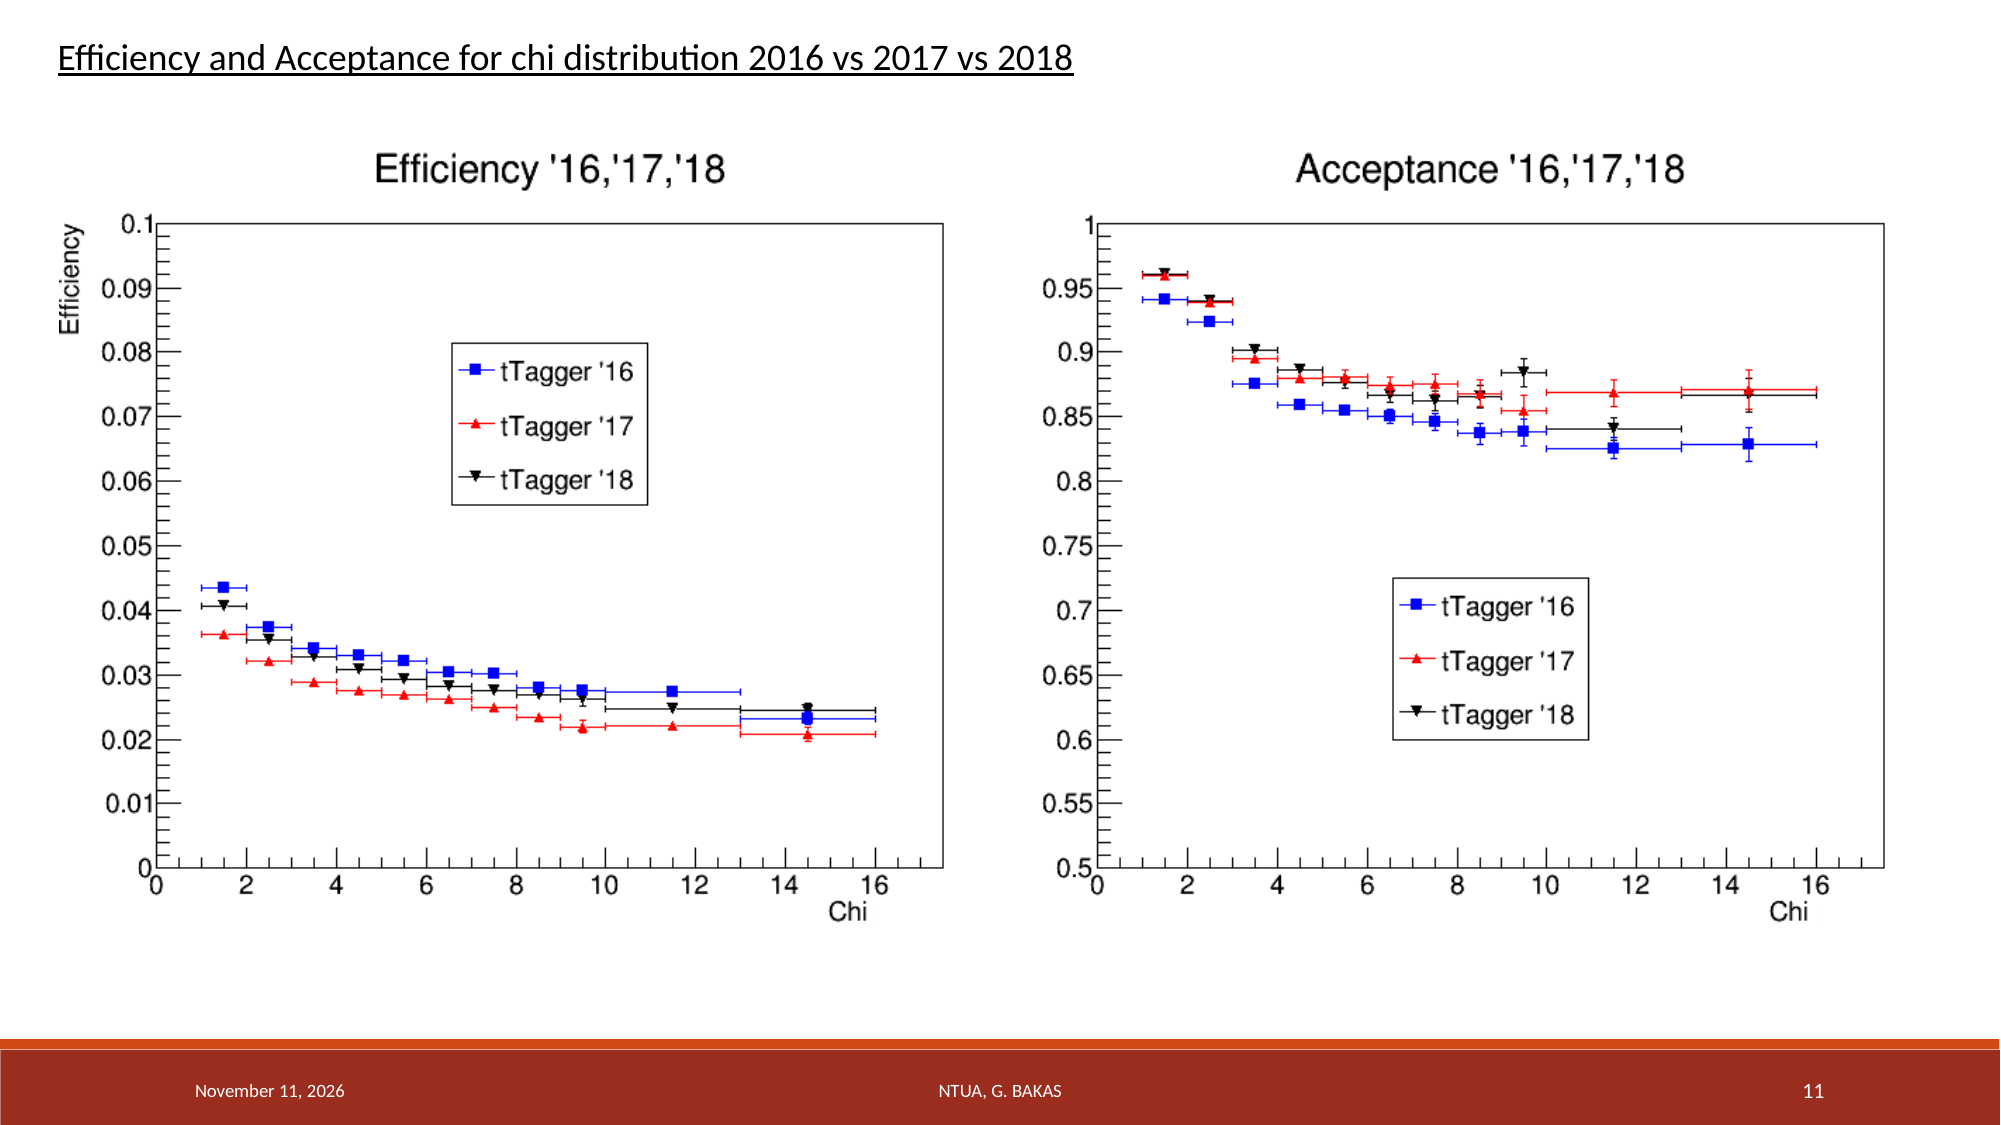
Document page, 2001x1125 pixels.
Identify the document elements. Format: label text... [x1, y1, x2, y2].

text_box Efficiency and Acceptance for chi distribution 2016 vs 2017 vs 2018 [42, 25, 1822, 86]
picture [58, 142, 1983, 950]
footer NTUA, G. Bakas [604, 1059, 1396, 1120]
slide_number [180, 1059, 586, 1120]
slide_number 11 [1624, 1059, 1840, 1120]
